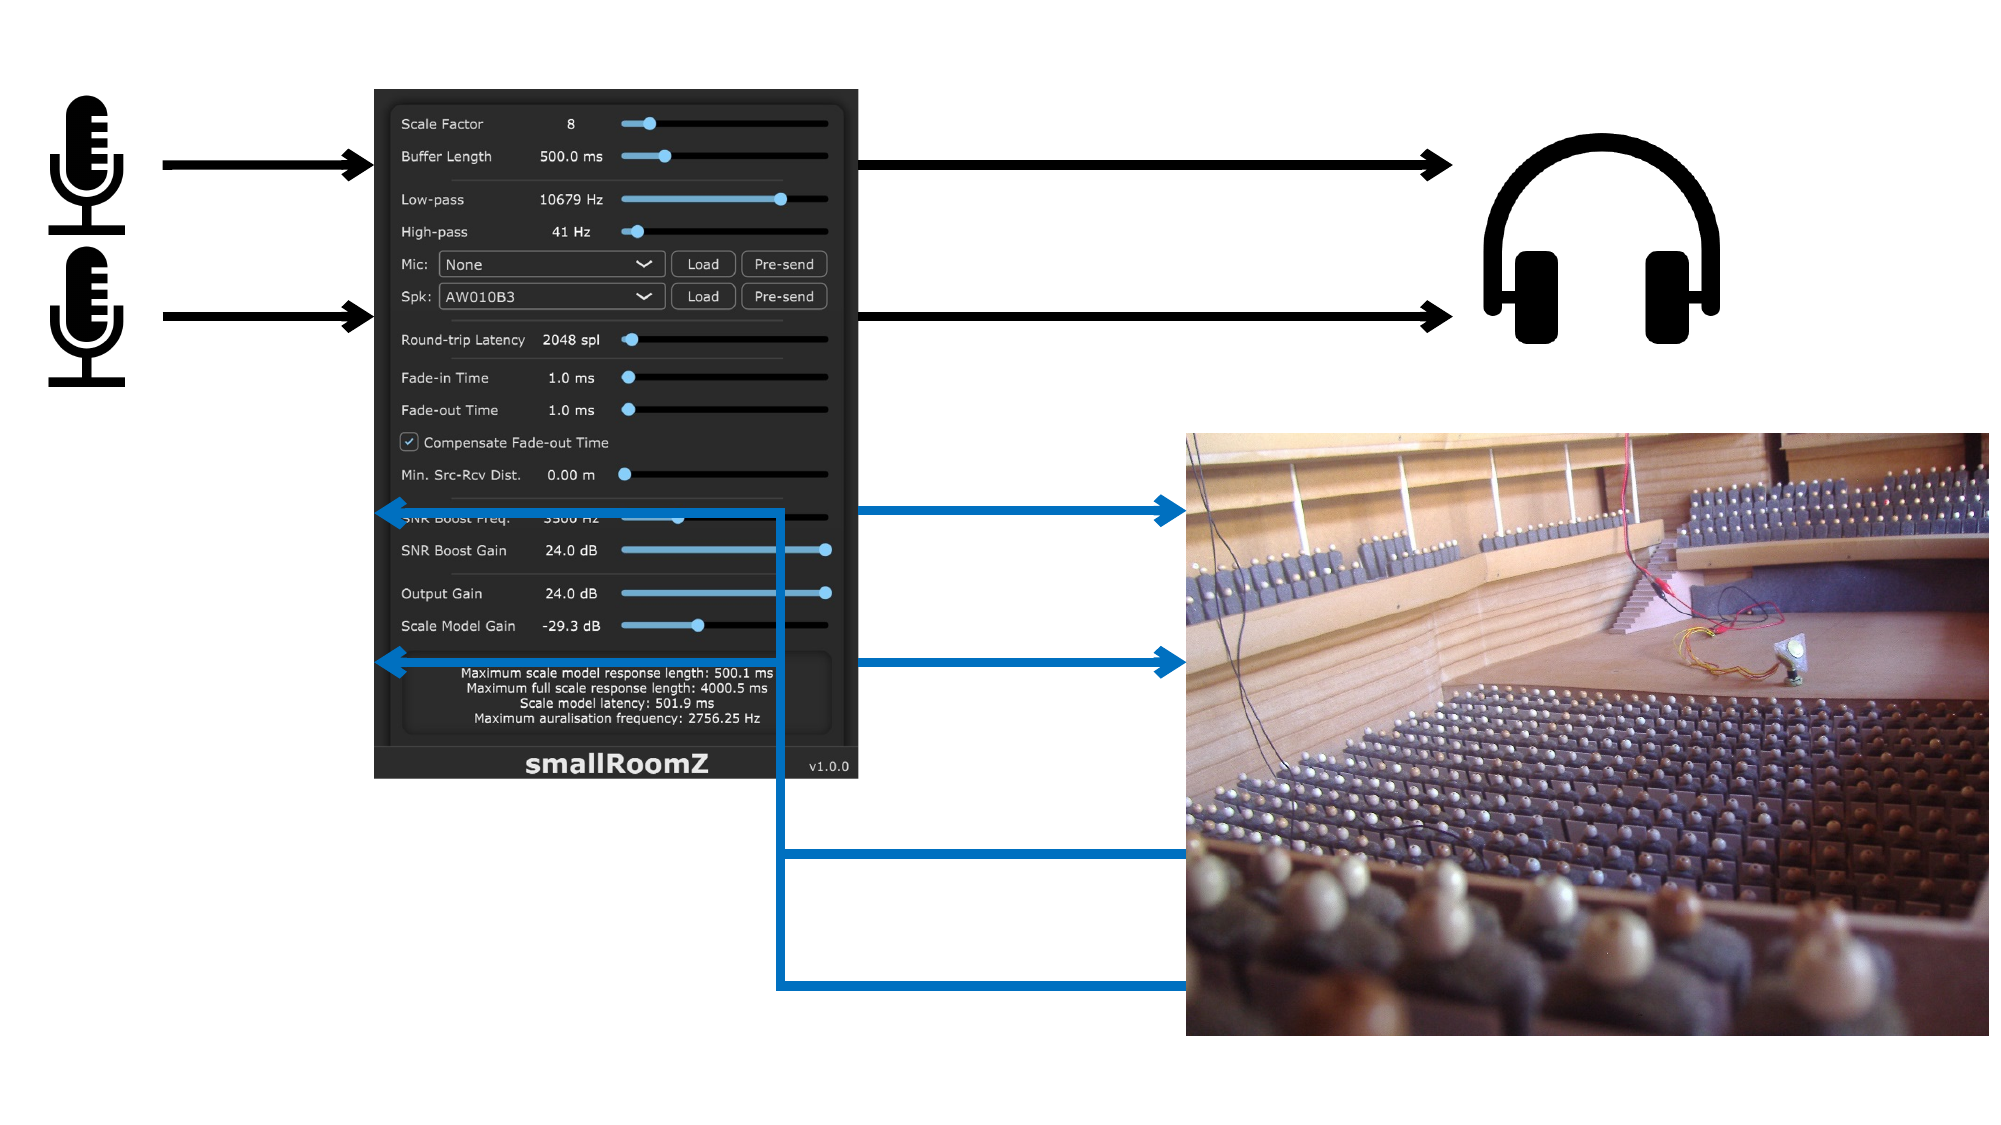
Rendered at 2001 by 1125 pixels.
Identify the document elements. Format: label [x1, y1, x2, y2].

text_box [10, 89, 1990, 1036]
